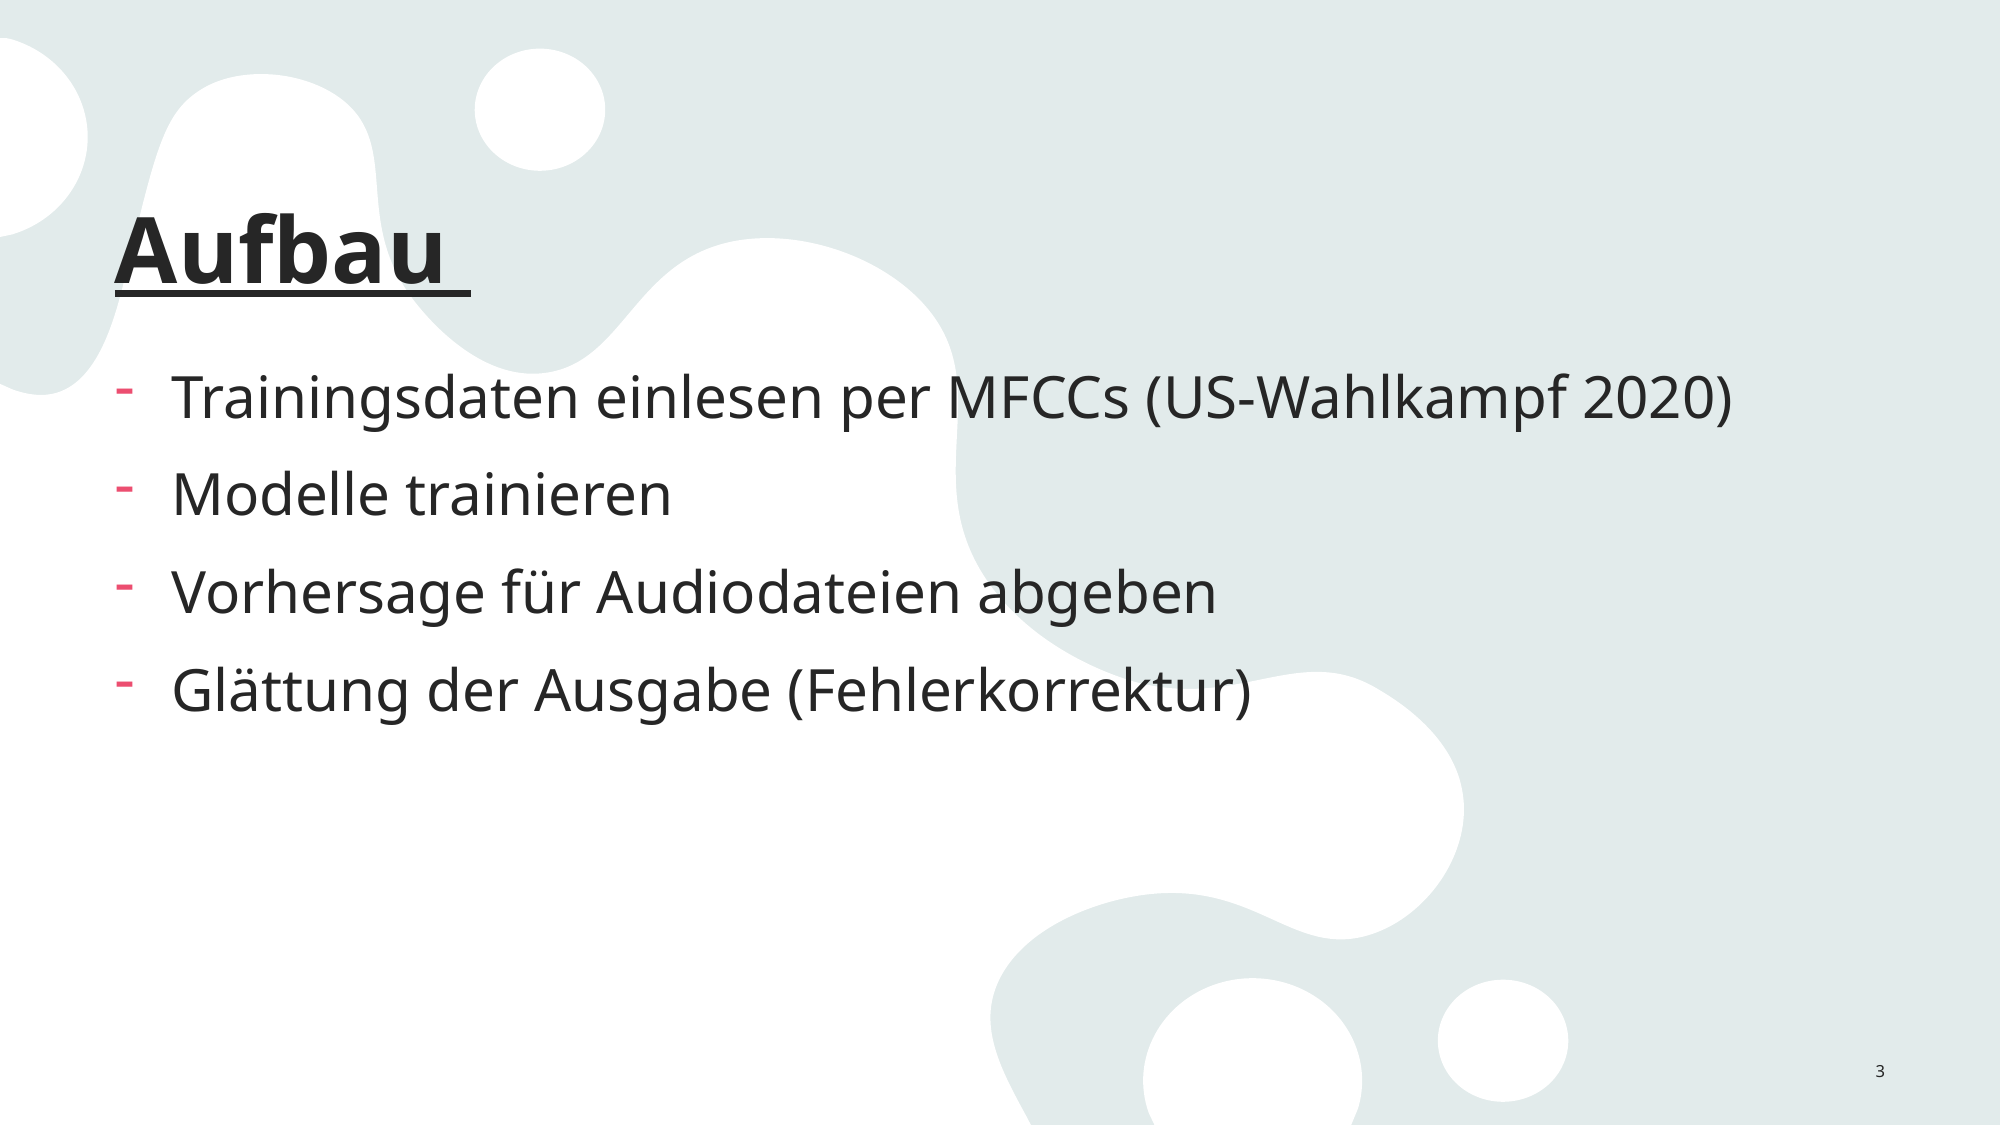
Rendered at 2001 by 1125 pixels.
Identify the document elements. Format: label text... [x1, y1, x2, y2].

title Aufbau [99, 91, 1900, 309]
slide_number 3 [1662, 1042, 1900, 1103]
list Trainingsdaten einlesen per MFCCs (US-Wahlkampf 2020) Modelle trainieren Vorhersage für Audiodateien abgeben Glättung der Ausgabe (Fehlerkorrektur) [99, 345, 1900, 1008]
